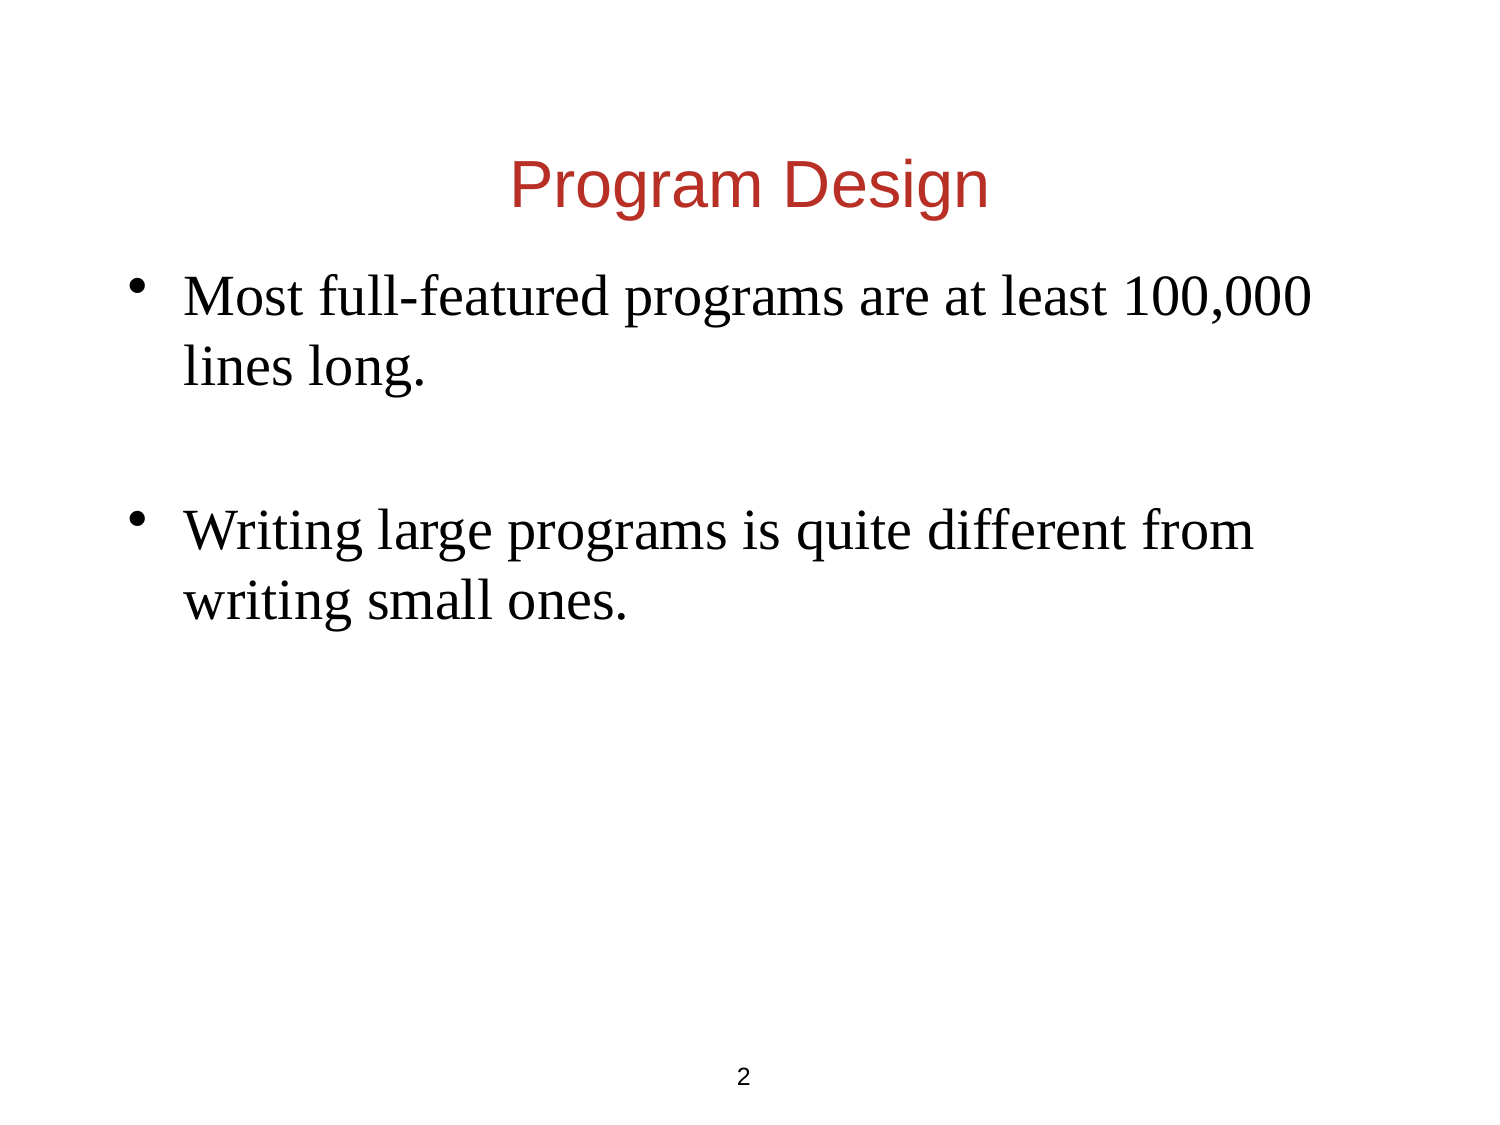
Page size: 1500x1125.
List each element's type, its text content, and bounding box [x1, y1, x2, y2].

title Program Design [112, 125, 1388, 238]
list Most full-featured programs are at least 100,000 lines long. Writing large programs is quite different from writing small ones. [112, 249, 1388, 1038]
slide_number 2 [687, 1049, 801, 1101]
